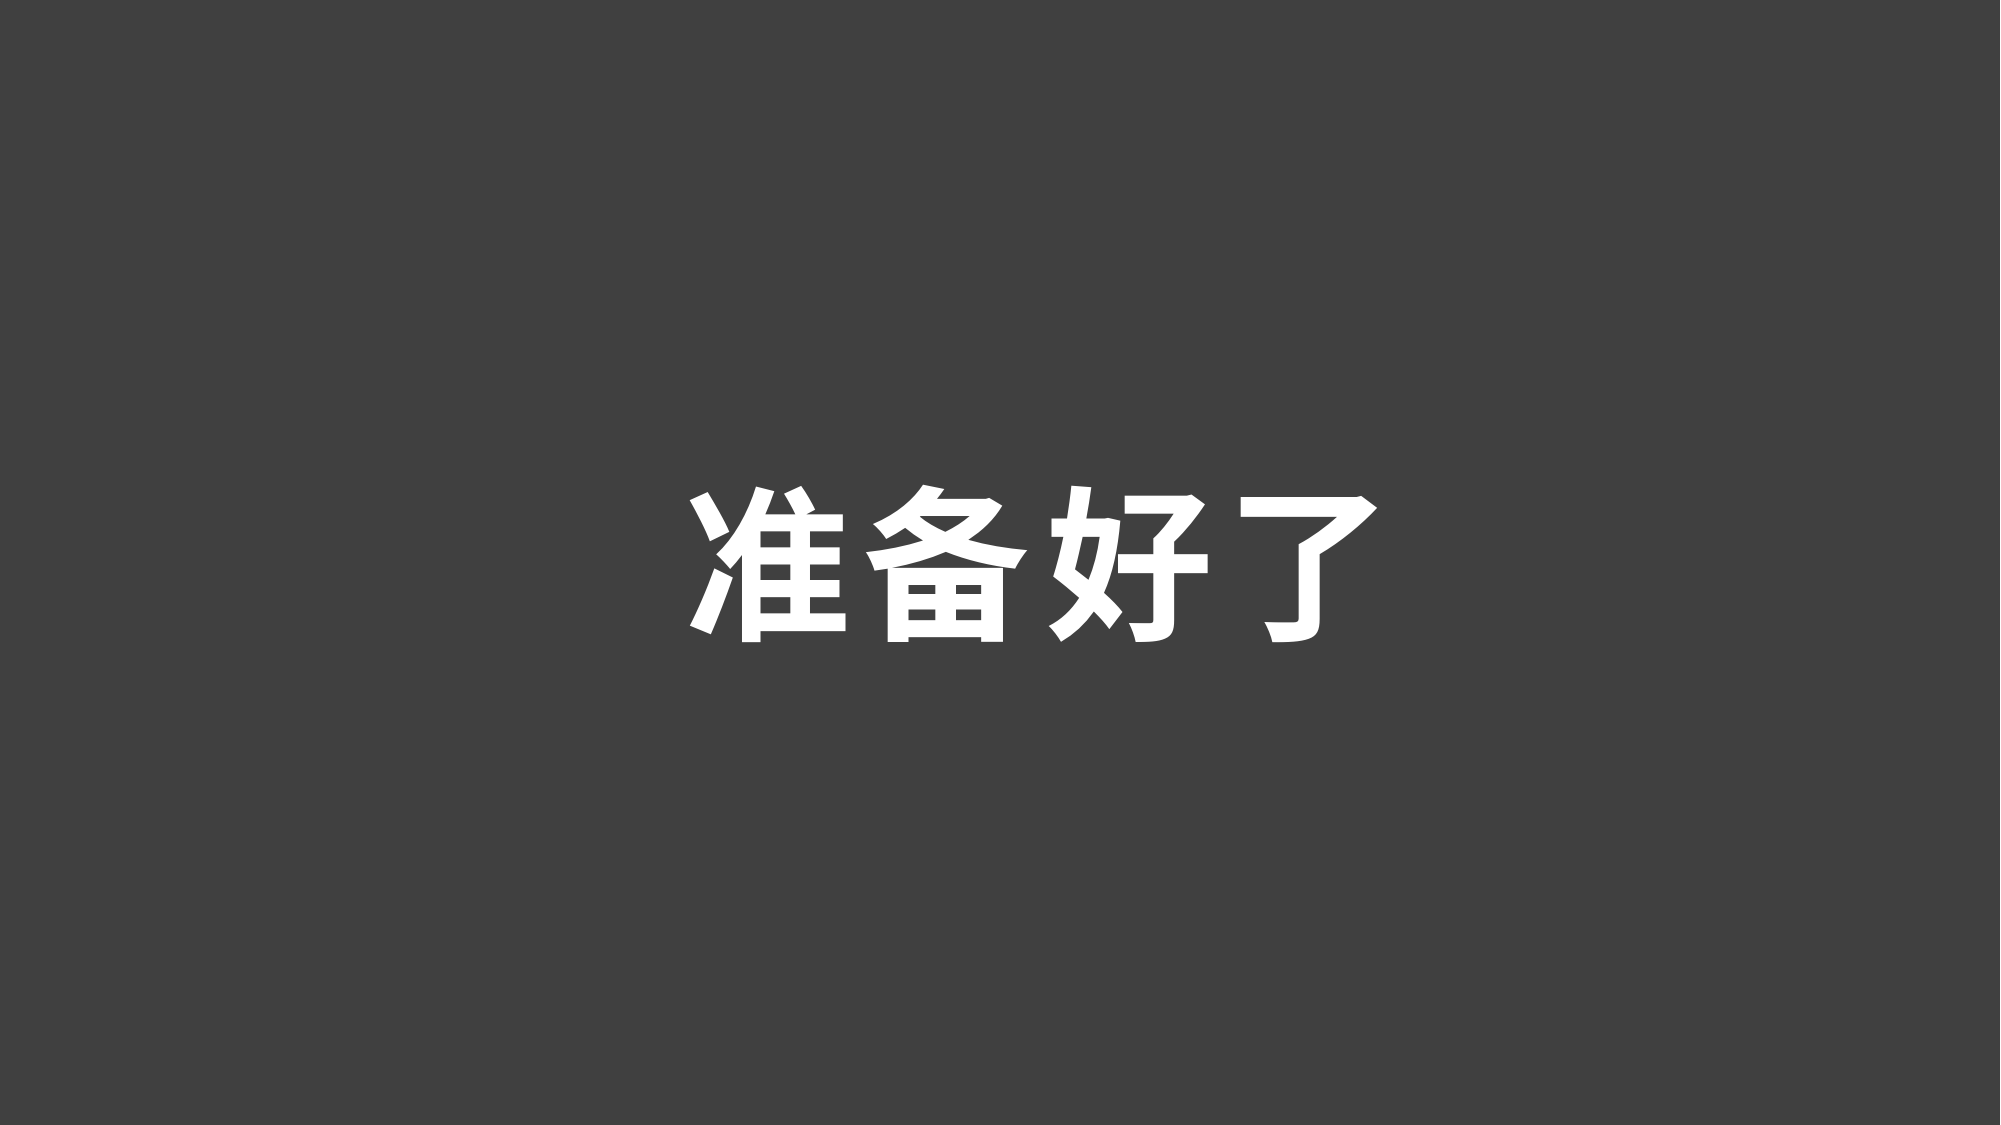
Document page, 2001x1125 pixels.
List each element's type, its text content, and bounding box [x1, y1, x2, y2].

text_box 好了 [911, 453, 1527, 669]
text_box 准备 [549, 453, 911, 669]
